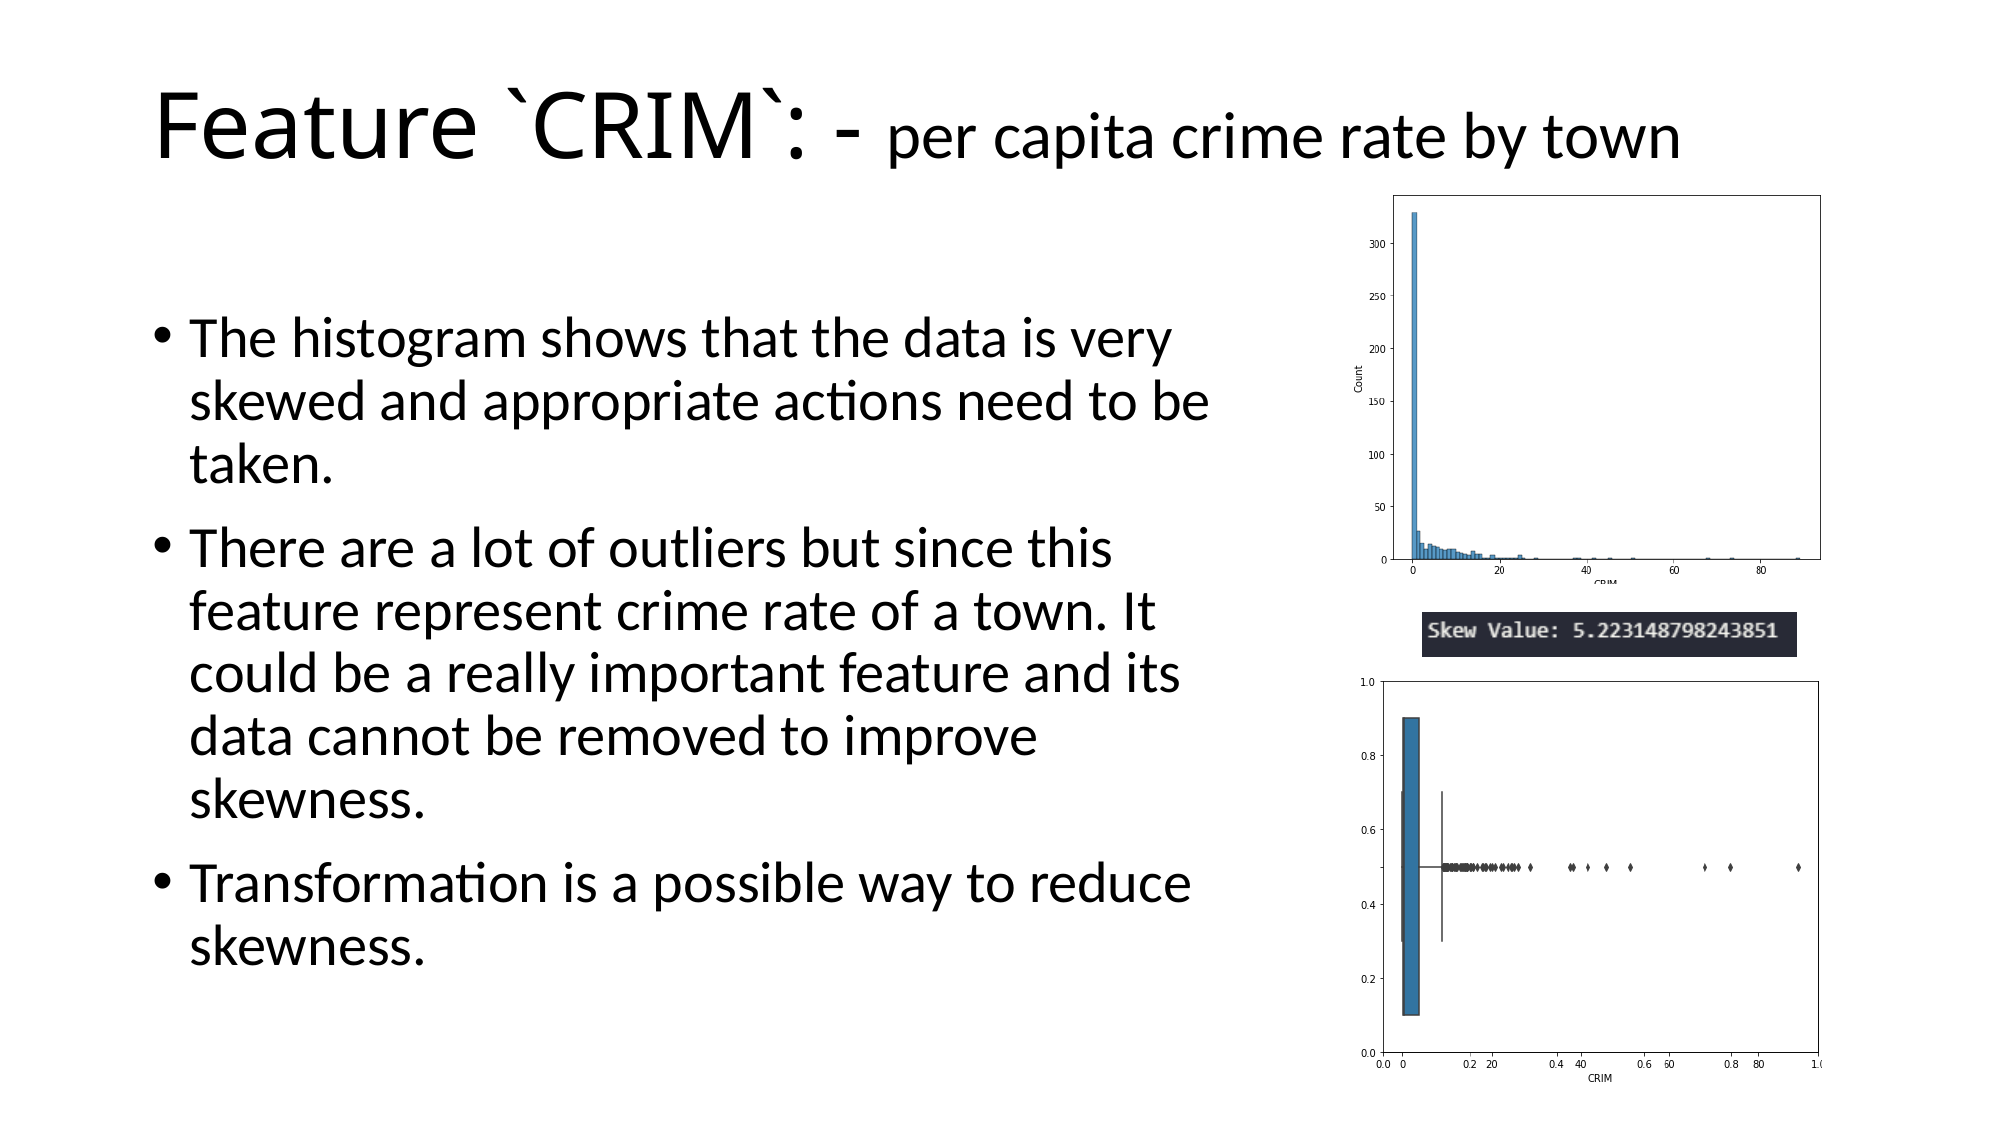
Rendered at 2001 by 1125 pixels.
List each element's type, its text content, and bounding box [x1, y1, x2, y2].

picture [1354, 674, 1822, 1085]
title Feature `CRIM`: - per capita crime rate by town [137, 59, 1863, 278]
picture [1354, 192, 1822, 584]
picture [1422, 612, 1797, 657]
list The histogram shows that the data is very skewed and appropriate actions need to be taken. There are a lot of outliers but since this feature represent crime rate of a town. It could be a really important feature and its data cannot be removed to improve skewness. Transformation is a possible way to reduce skewness. [137, 299, 1277, 1014]
